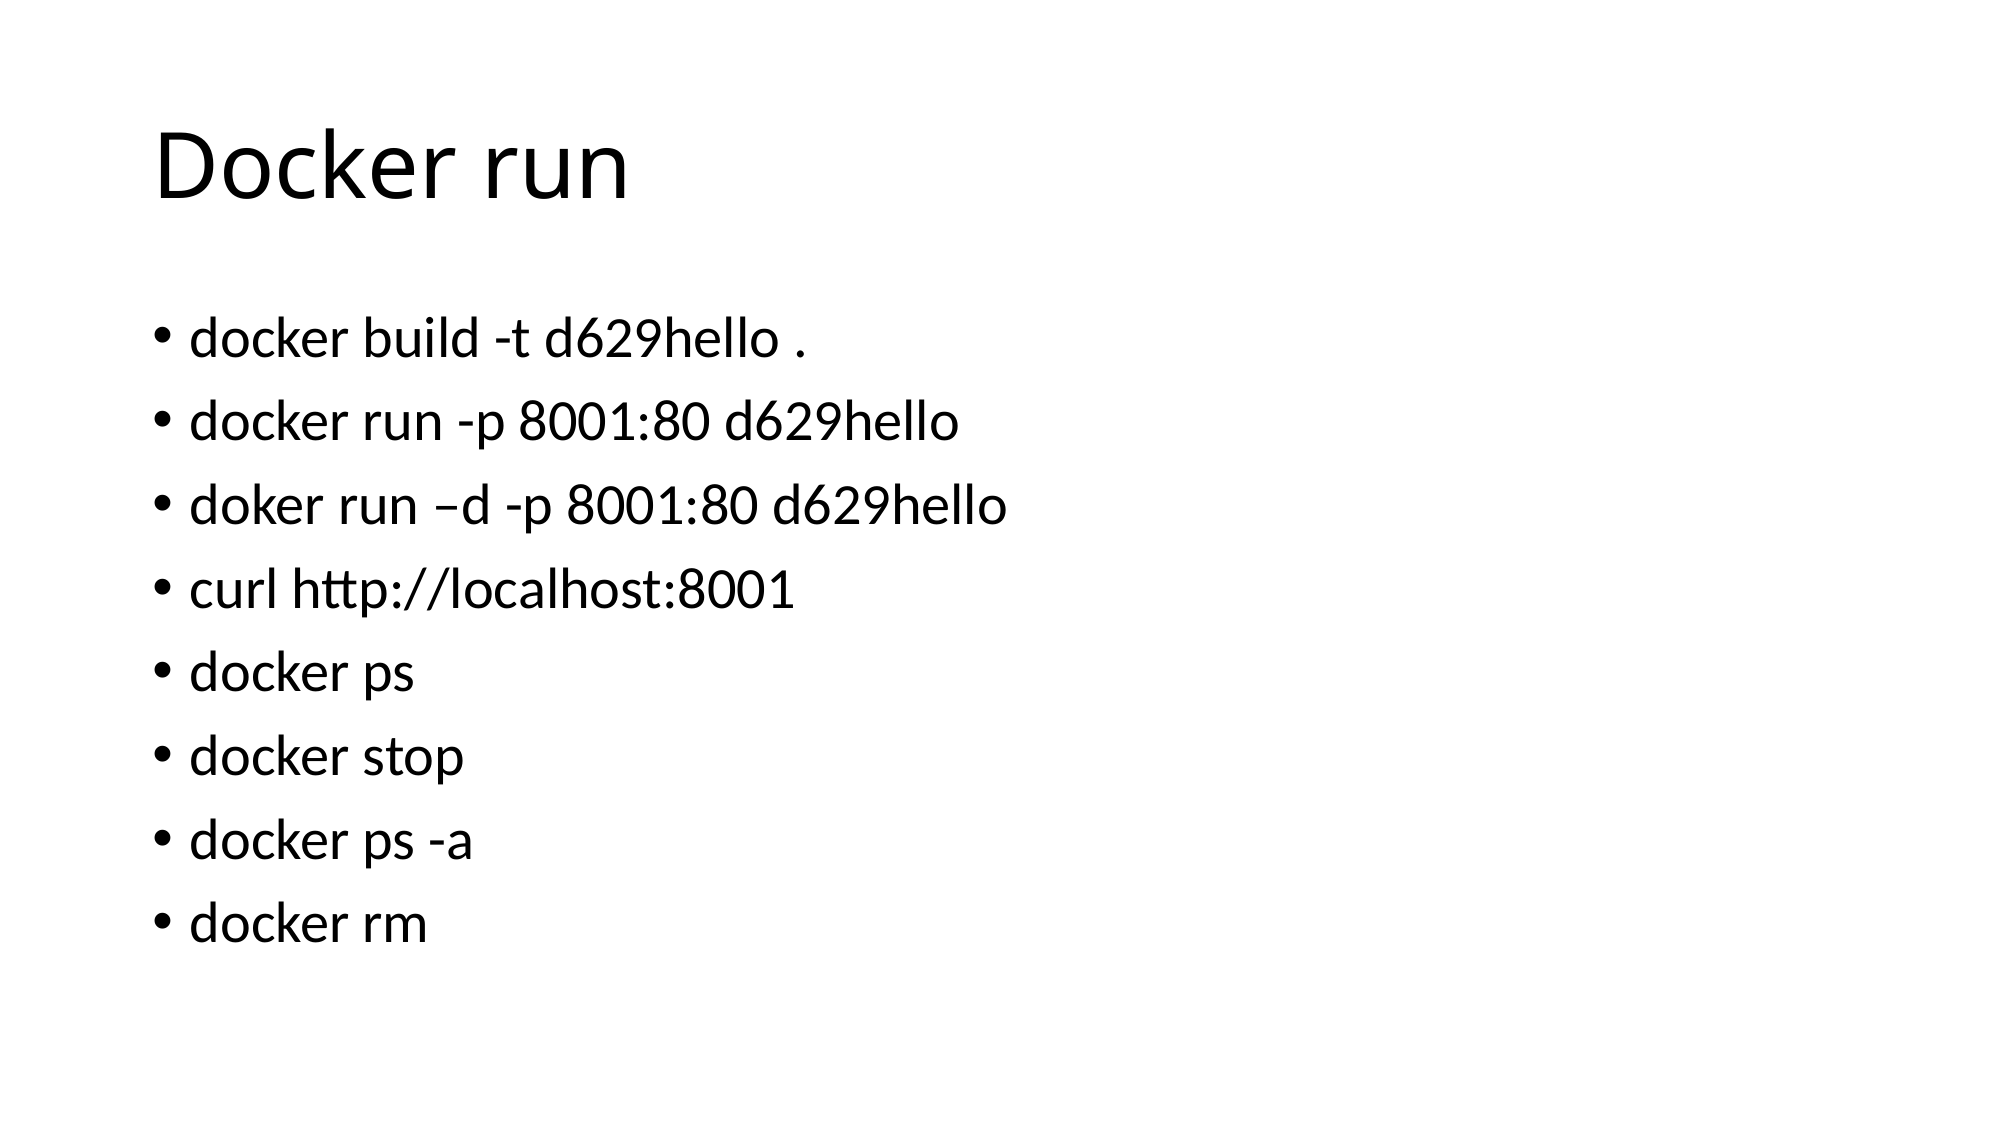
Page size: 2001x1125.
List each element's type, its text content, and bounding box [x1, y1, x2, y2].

list docker build -t d629hello . docker run -p 8001:80 d629hello doker run –d -p 8001:80 d629hello curl http://localhost:8001 docker ps docker stop docker ps -a docker rm [137, 299, 1863, 1014]
title Docker run [137, 59, 1863, 278]
